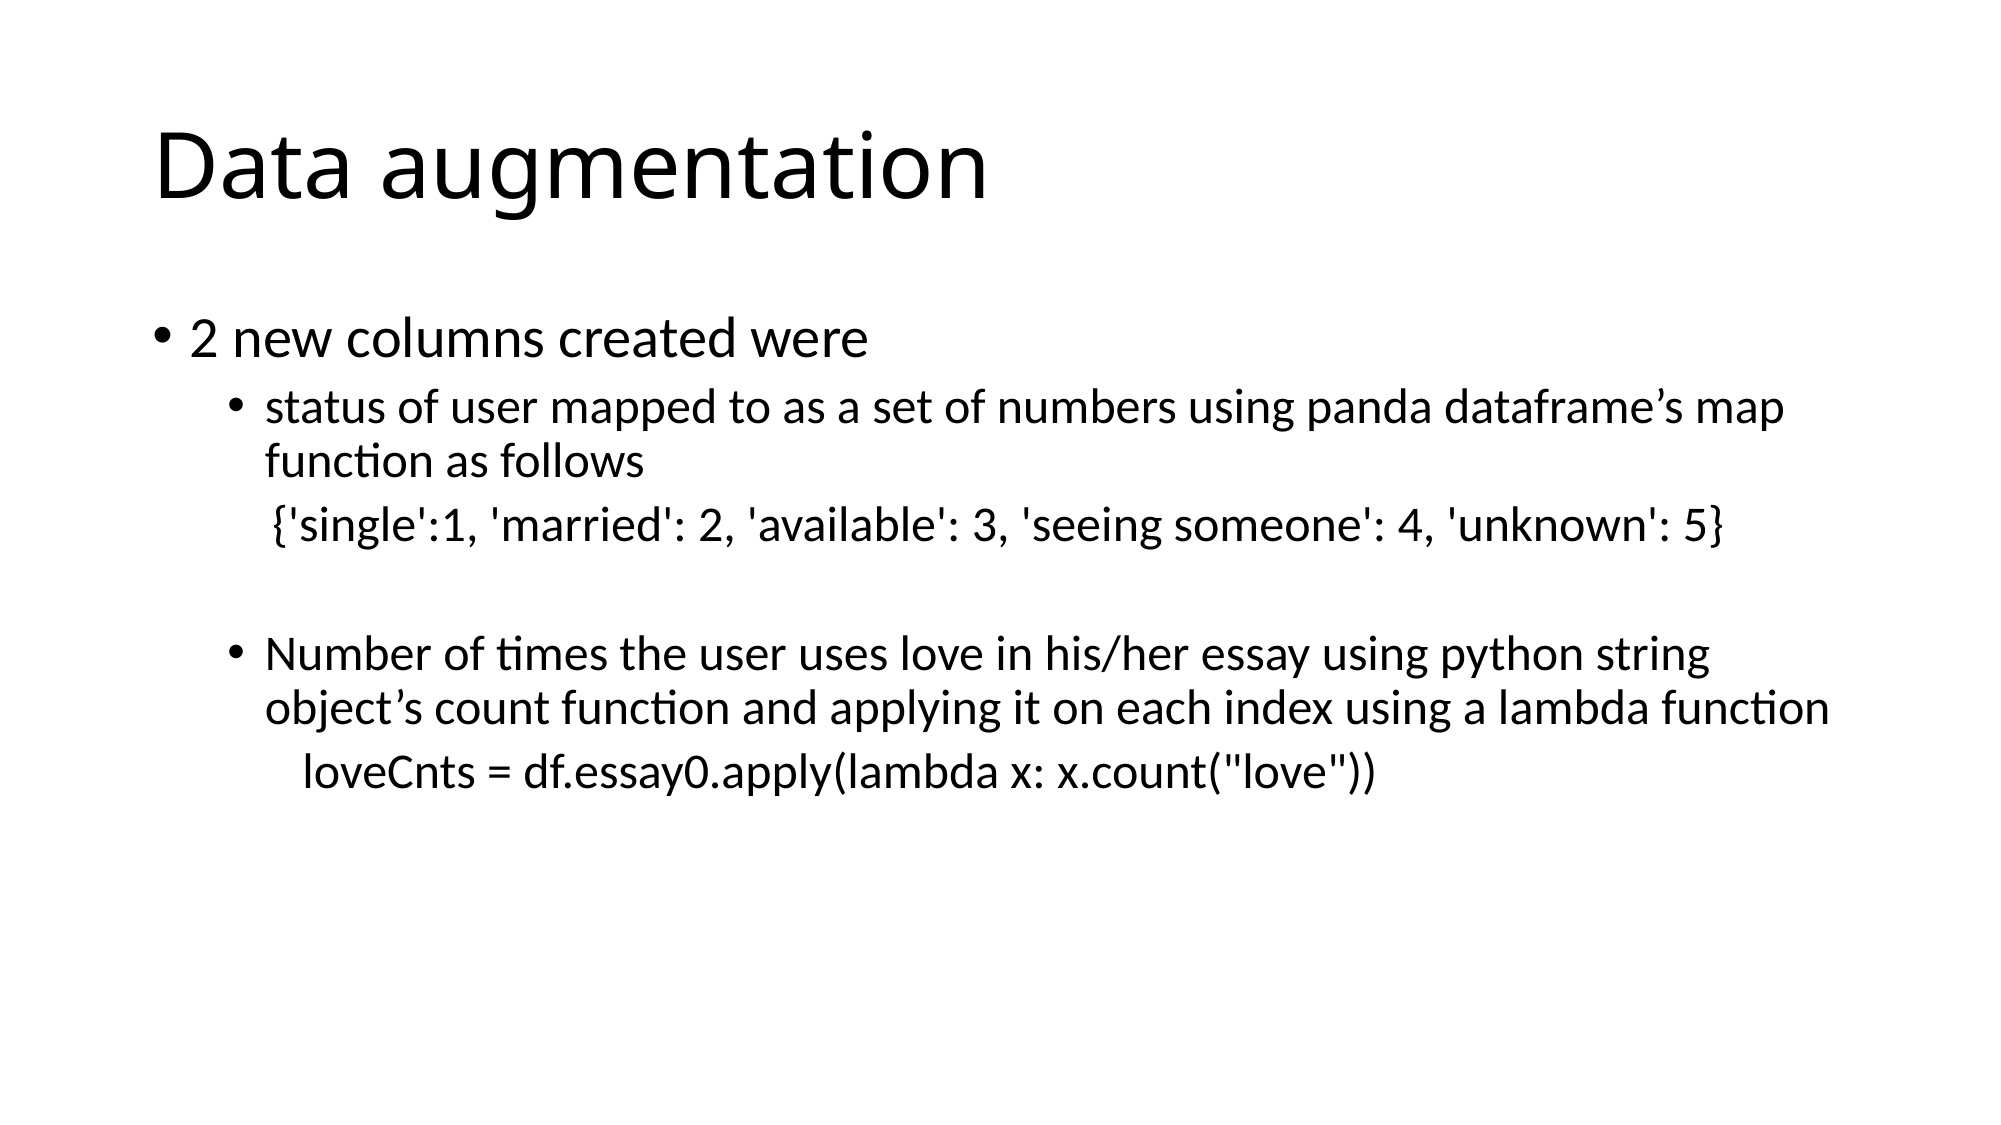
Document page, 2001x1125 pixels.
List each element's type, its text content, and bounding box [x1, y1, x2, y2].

title Data augmentation [137, 59, 1863, 278]
list 2 new columns created were status of user mapped to as a set of numbers using panda dataframe’s map function as follows {'single':1, 'married': 2, 'available': 3, 'seeing someone': 4, 'unknown': 5} Number of times the user uses love in his/her essay using python string object’s count function and applying it on each index using a lambda function loveCnts = df.essay0.apply(lambda x: x.count("love")) [137, 299, 1863, 1014]
